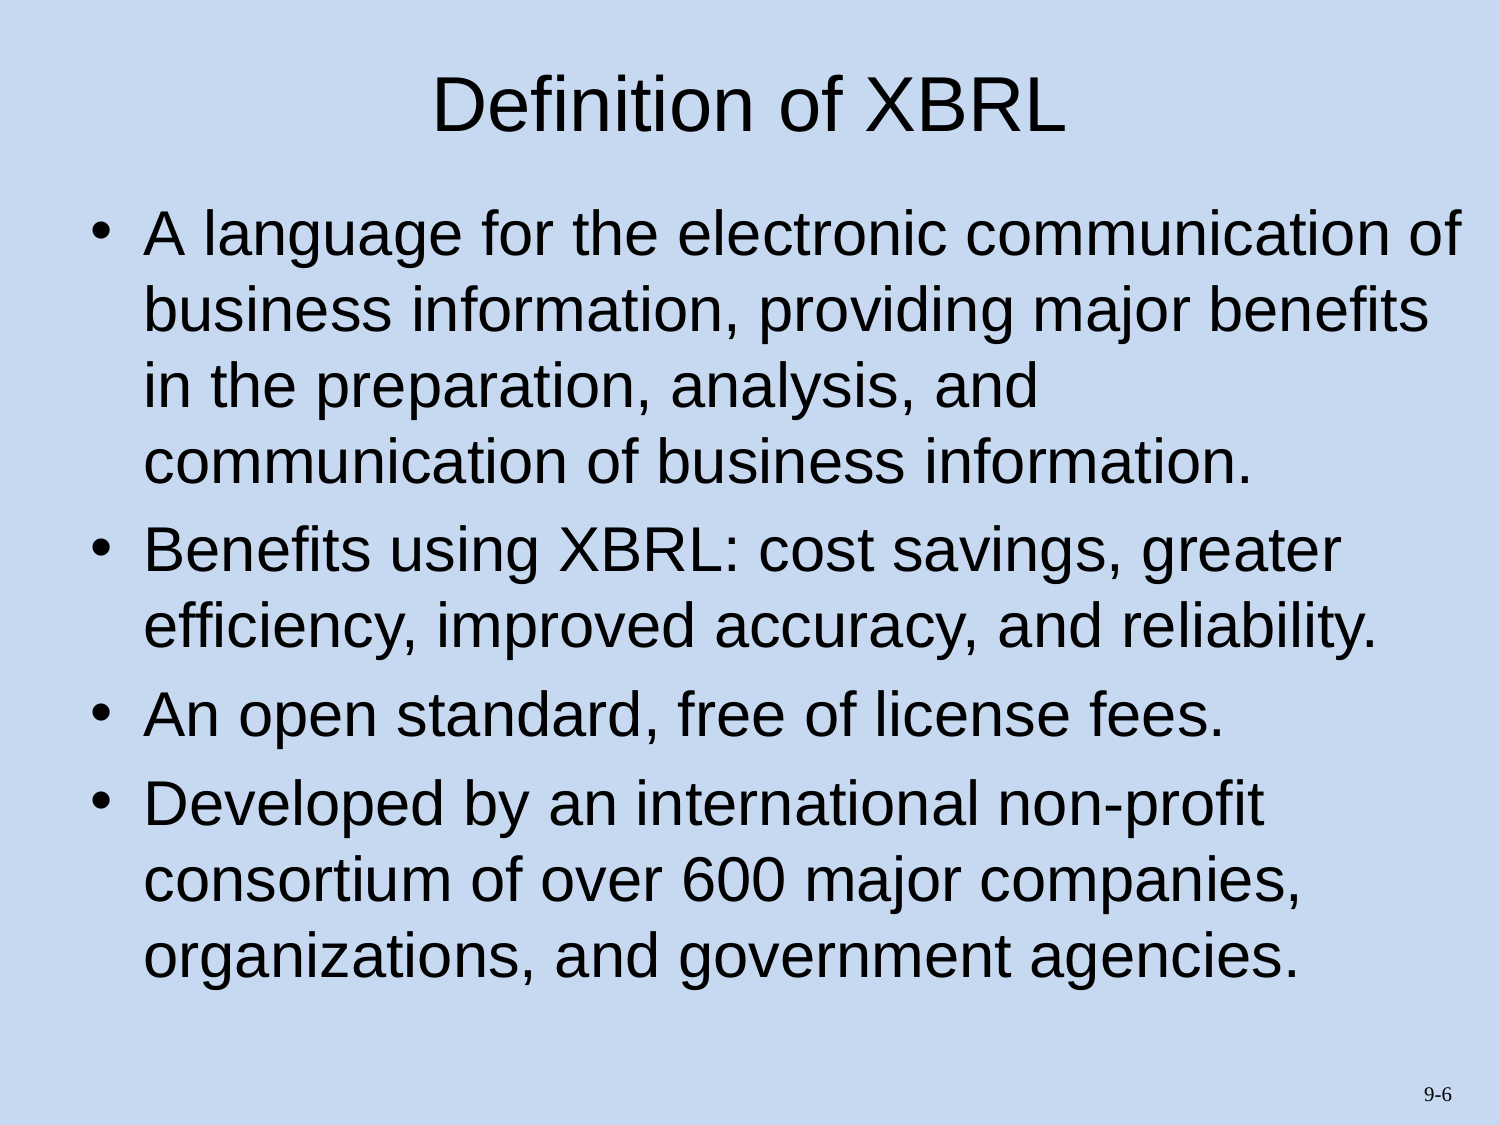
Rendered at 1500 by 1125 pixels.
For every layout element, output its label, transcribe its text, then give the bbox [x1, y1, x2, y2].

list A language for the electronic communication of business information, providing major benefits in the preparation, analysis, and communication of business information. Benefits using XBRL: cost savings, greater efficiency, improved accuracy, and reliability. An open standard, free of license fees. Developed by an international non-profit consortium of over 600 major companies, organizations, and government agencies. [75, 184, 1485, 1005]
title Definition of XBRL [75, 45, 1425, 155]
